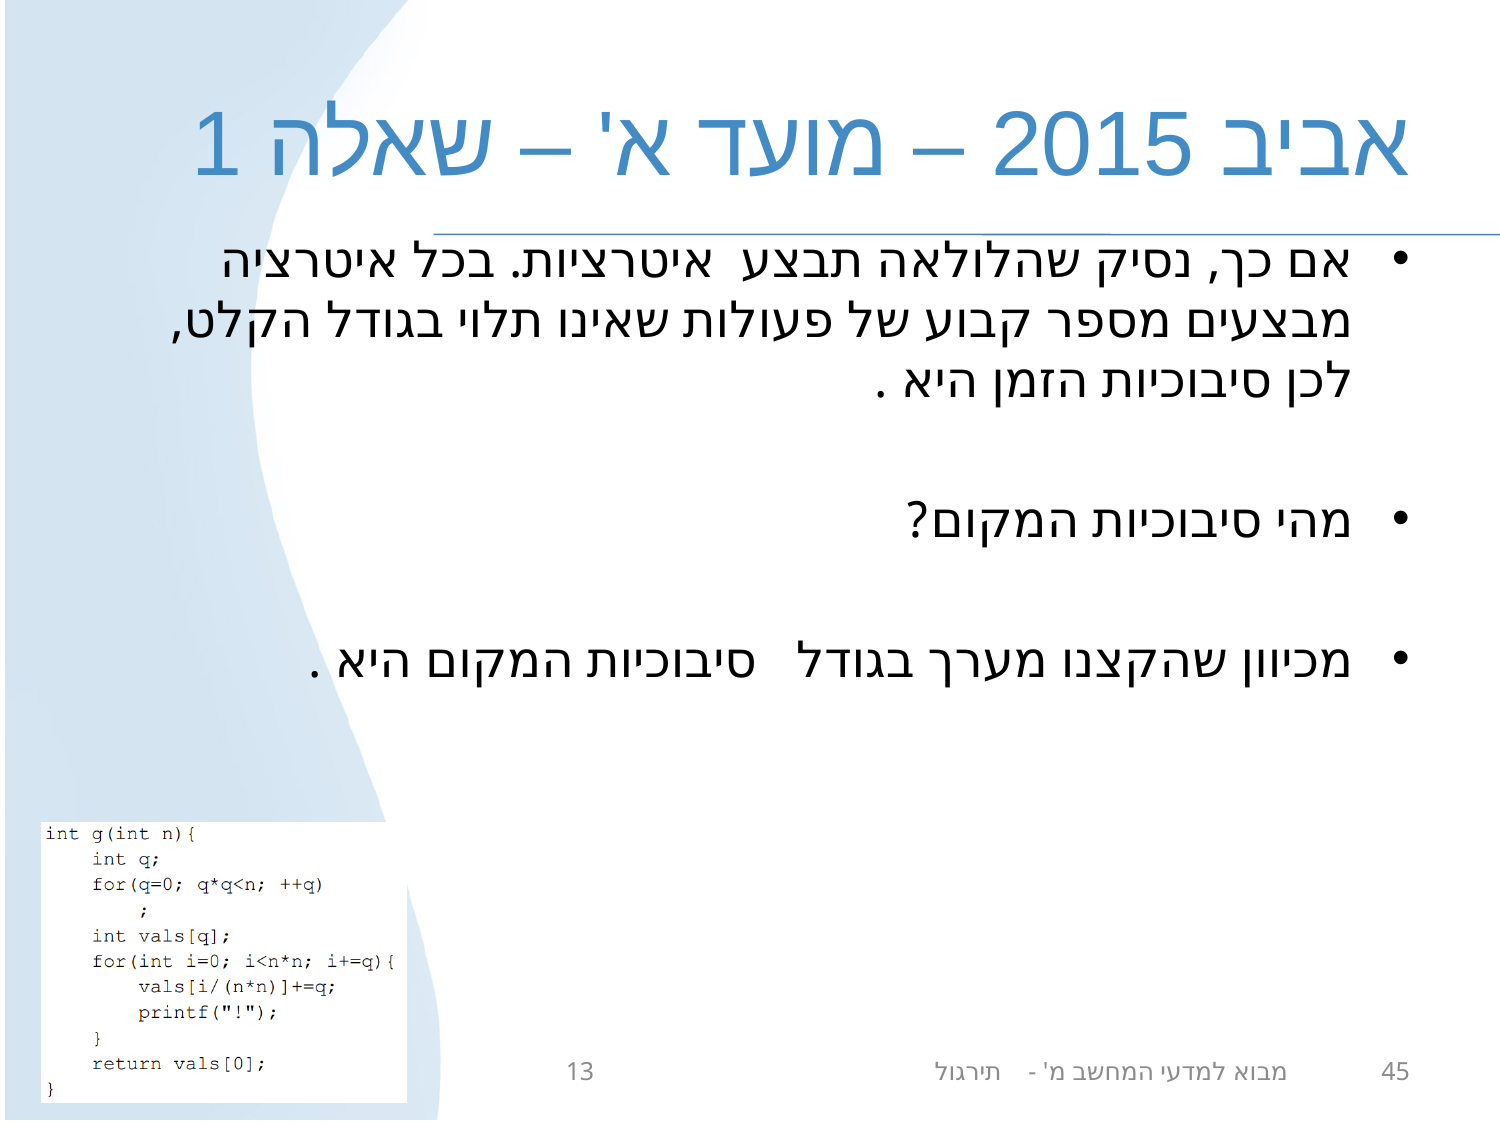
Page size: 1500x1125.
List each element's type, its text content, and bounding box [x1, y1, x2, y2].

picture [0, 0, 1500, 1125]
title אביב 2015 – מועד א' – שאלה 1 [74, 44, 1426, 233]
slide_number 45 [1074, 1042, 1425, 1103]
footer מבוא למדעי המחשב מ' - תירגול 13 [512, 1042, 988, 1103]
